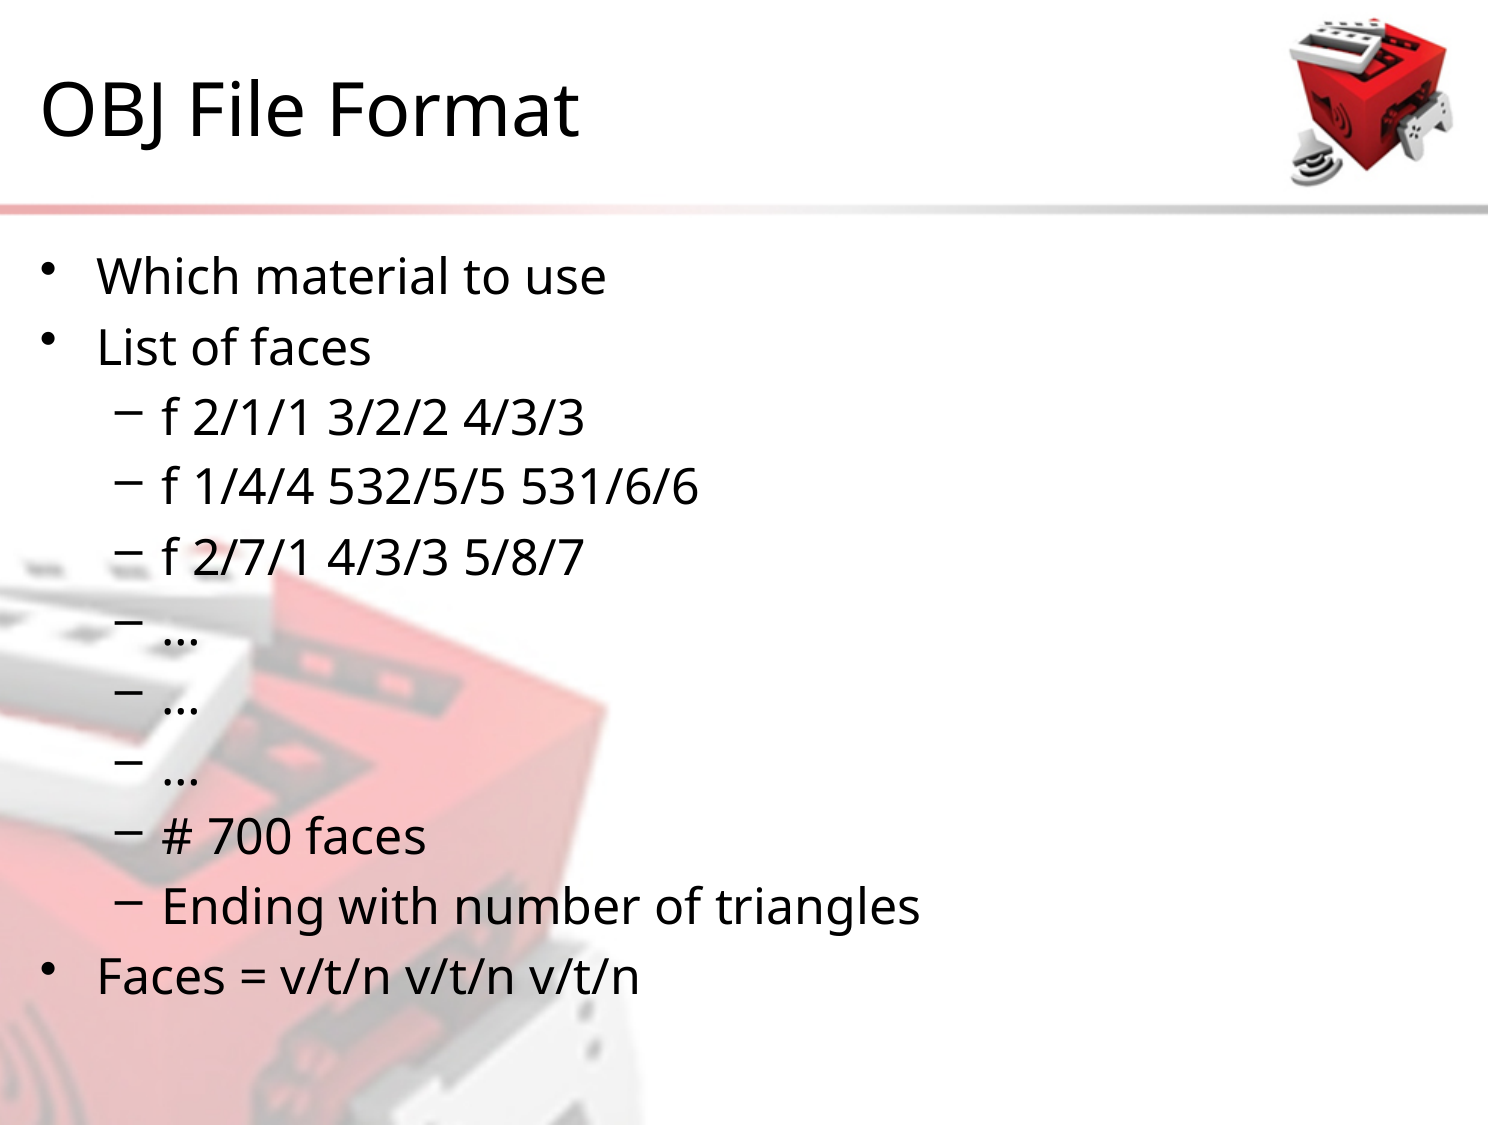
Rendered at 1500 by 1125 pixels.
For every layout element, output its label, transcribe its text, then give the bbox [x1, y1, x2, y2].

picture [0, 1, 1488, 1125]
title OBJ File Format [24, 12, 1275, 200]
list Which material to use List of faces f 2/1/1 3/2/2 4/3/3 f 1/4/4 532/5/5 531/6/6 f 2/7/1 4/3/3 5/8/7 … … … # 700 faces Ending with number of triangles Faces = v/t/n v/t/n v/t/n [24, 237, 1450, 1000]
